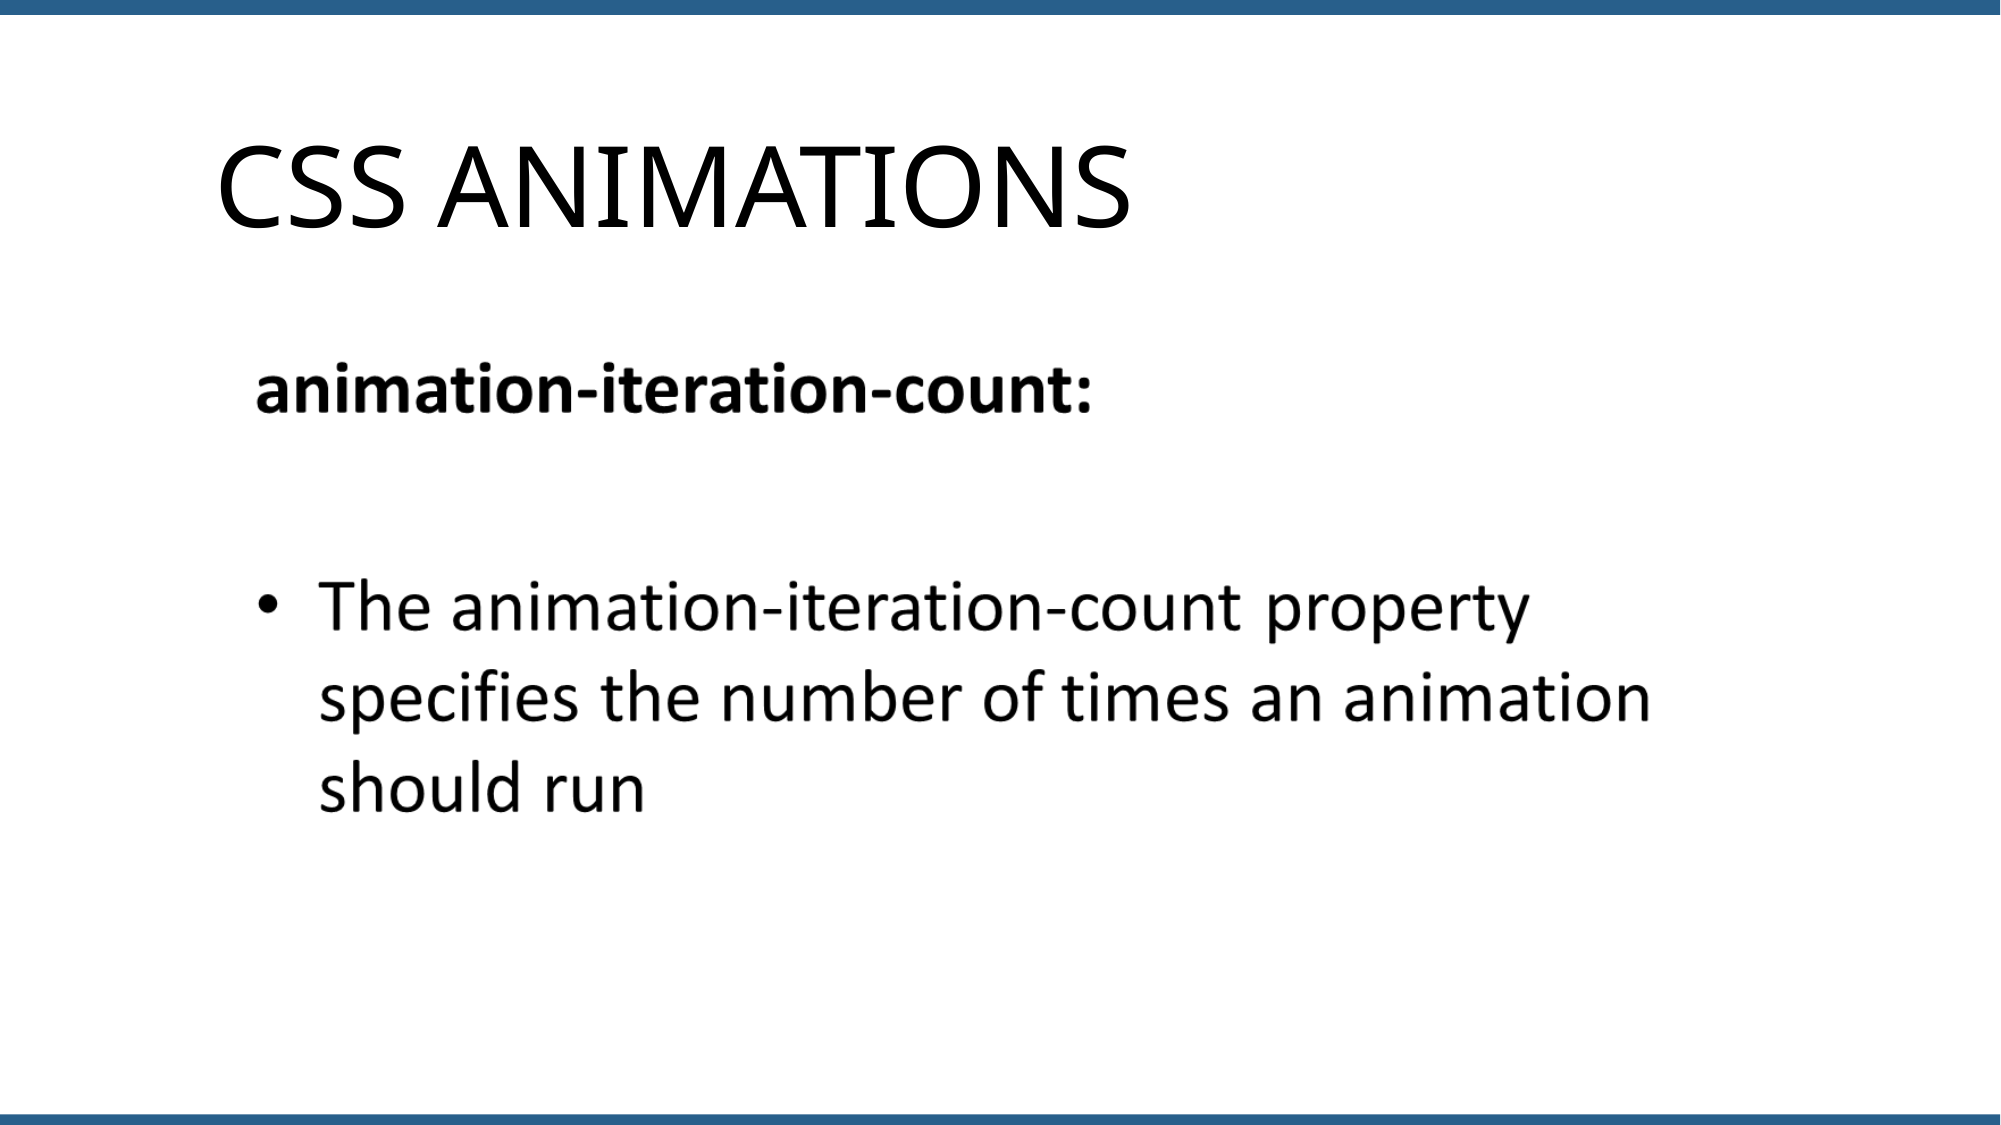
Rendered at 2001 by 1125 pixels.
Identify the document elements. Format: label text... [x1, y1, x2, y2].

picture [209, 274, 1770, 1125]
title CSS ANIMATIONS [212, 112, 1788, 303]
